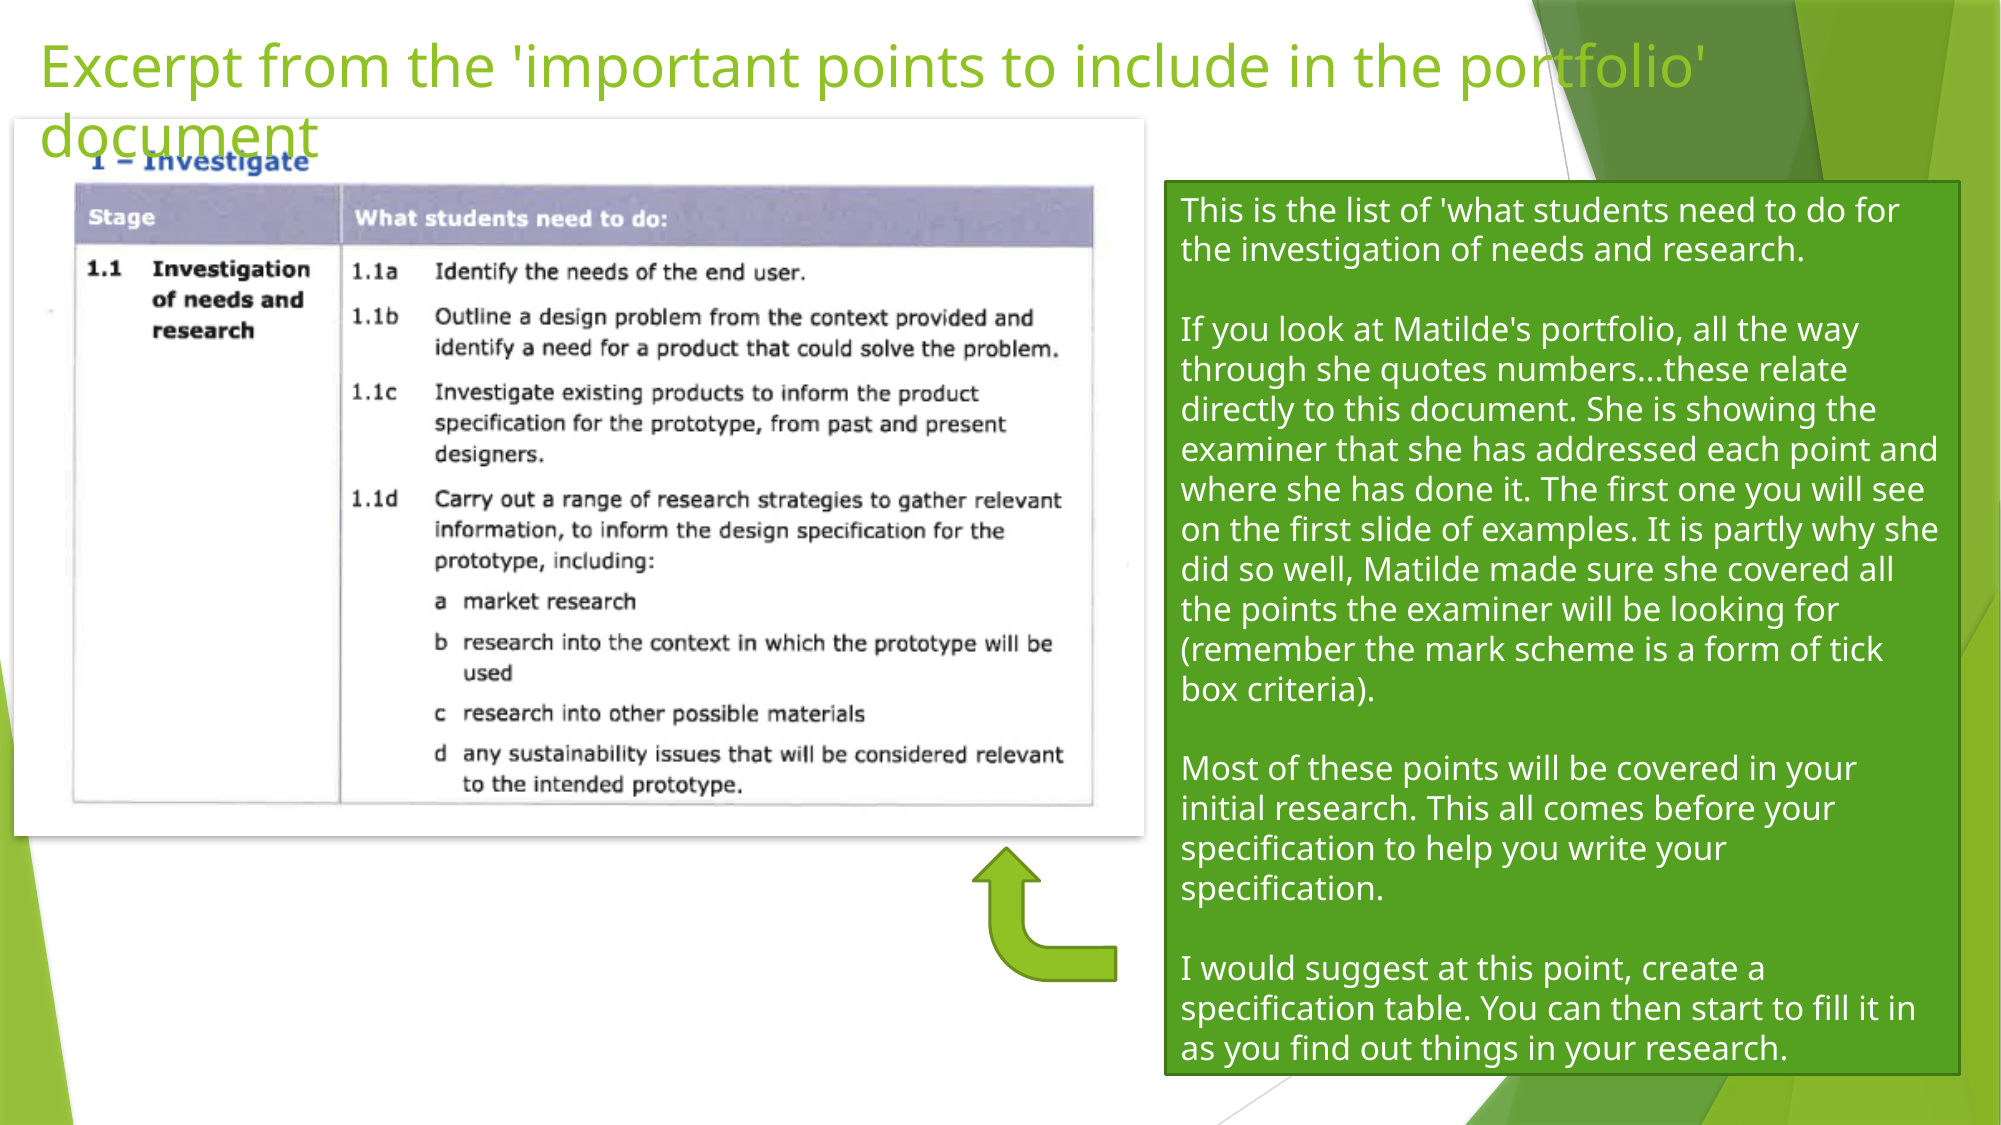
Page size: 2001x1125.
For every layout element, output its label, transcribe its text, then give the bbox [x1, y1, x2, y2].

picture [28, 132, 1130, 822]
text_box [971, 846, 1118, 983]
text_box Excerpt from the 'important points to include in the portfolio' document [25, 21, 1959, 239]
text_box This is the list of 'what students need to do for the investigation of needs and research. If you look at Matilde's portfolio, all the way through she quotes numbers...these relate directly to this document. She is showing the examiner that she has addressed each point and where she has done it. The first one you will see on the first slide of examples. It is partly why she did so well, Matilde made sure she covered all the points the examiner will be looking for (remember the mark scheme is a form of tick box criteria). Most of these points will be covered in your initial research. This all comes before your specification to help you write your specification. I would suggest at this point, create a specification table. You can then start to fill it in as you find out things in your research. [1164, 180, 1961, 1076]
